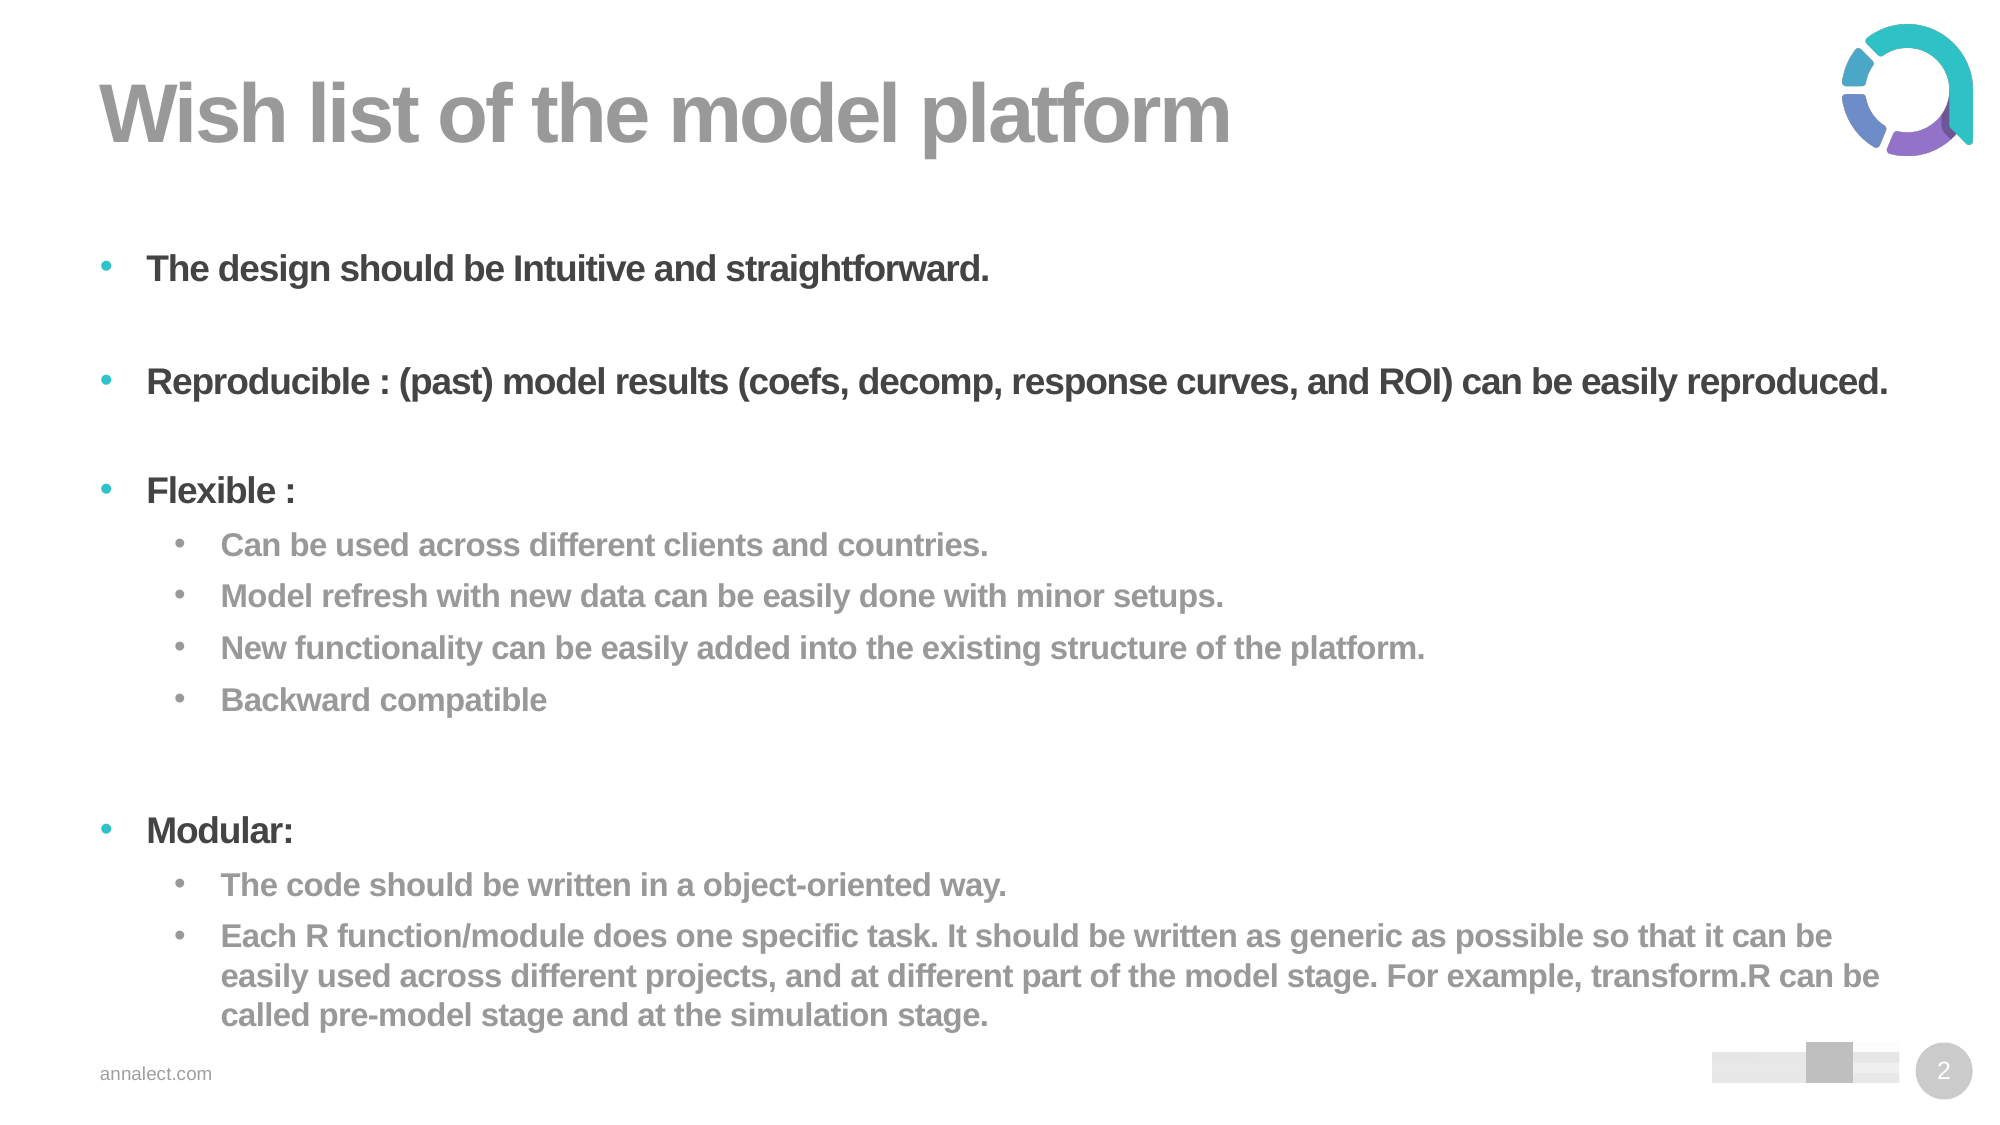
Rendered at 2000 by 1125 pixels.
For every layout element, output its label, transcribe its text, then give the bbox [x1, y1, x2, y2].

list The design should be Intuitive and straightforward. Reproducible : (past) model results (coefs, decomp, response curves, and ROI) can be easily reproduced. Flexible : Can be used across different clients and countries. Model refresh with new data can be easily done with minor setups. New functionality can be easily added into the existing structure of the platform. Backward compatible Modular: The code should be written in a object-oriented way. Each R function/module does one specific task. It should be written as generic as possible so that it can be easily used across different projects, and at different part of the model stage. For example, transform.R can be called pre-model stage and at the simulation stage. [99, 192, 1900, 1043]
footer annalect.com [99, 1043, 1675, 1103]
picture [1842, 24, 1973, 156]
slide_number 2 [1915, 1042, 1973, 1100]
title Wish list of the model platform [99, 45, 1900, 192]
